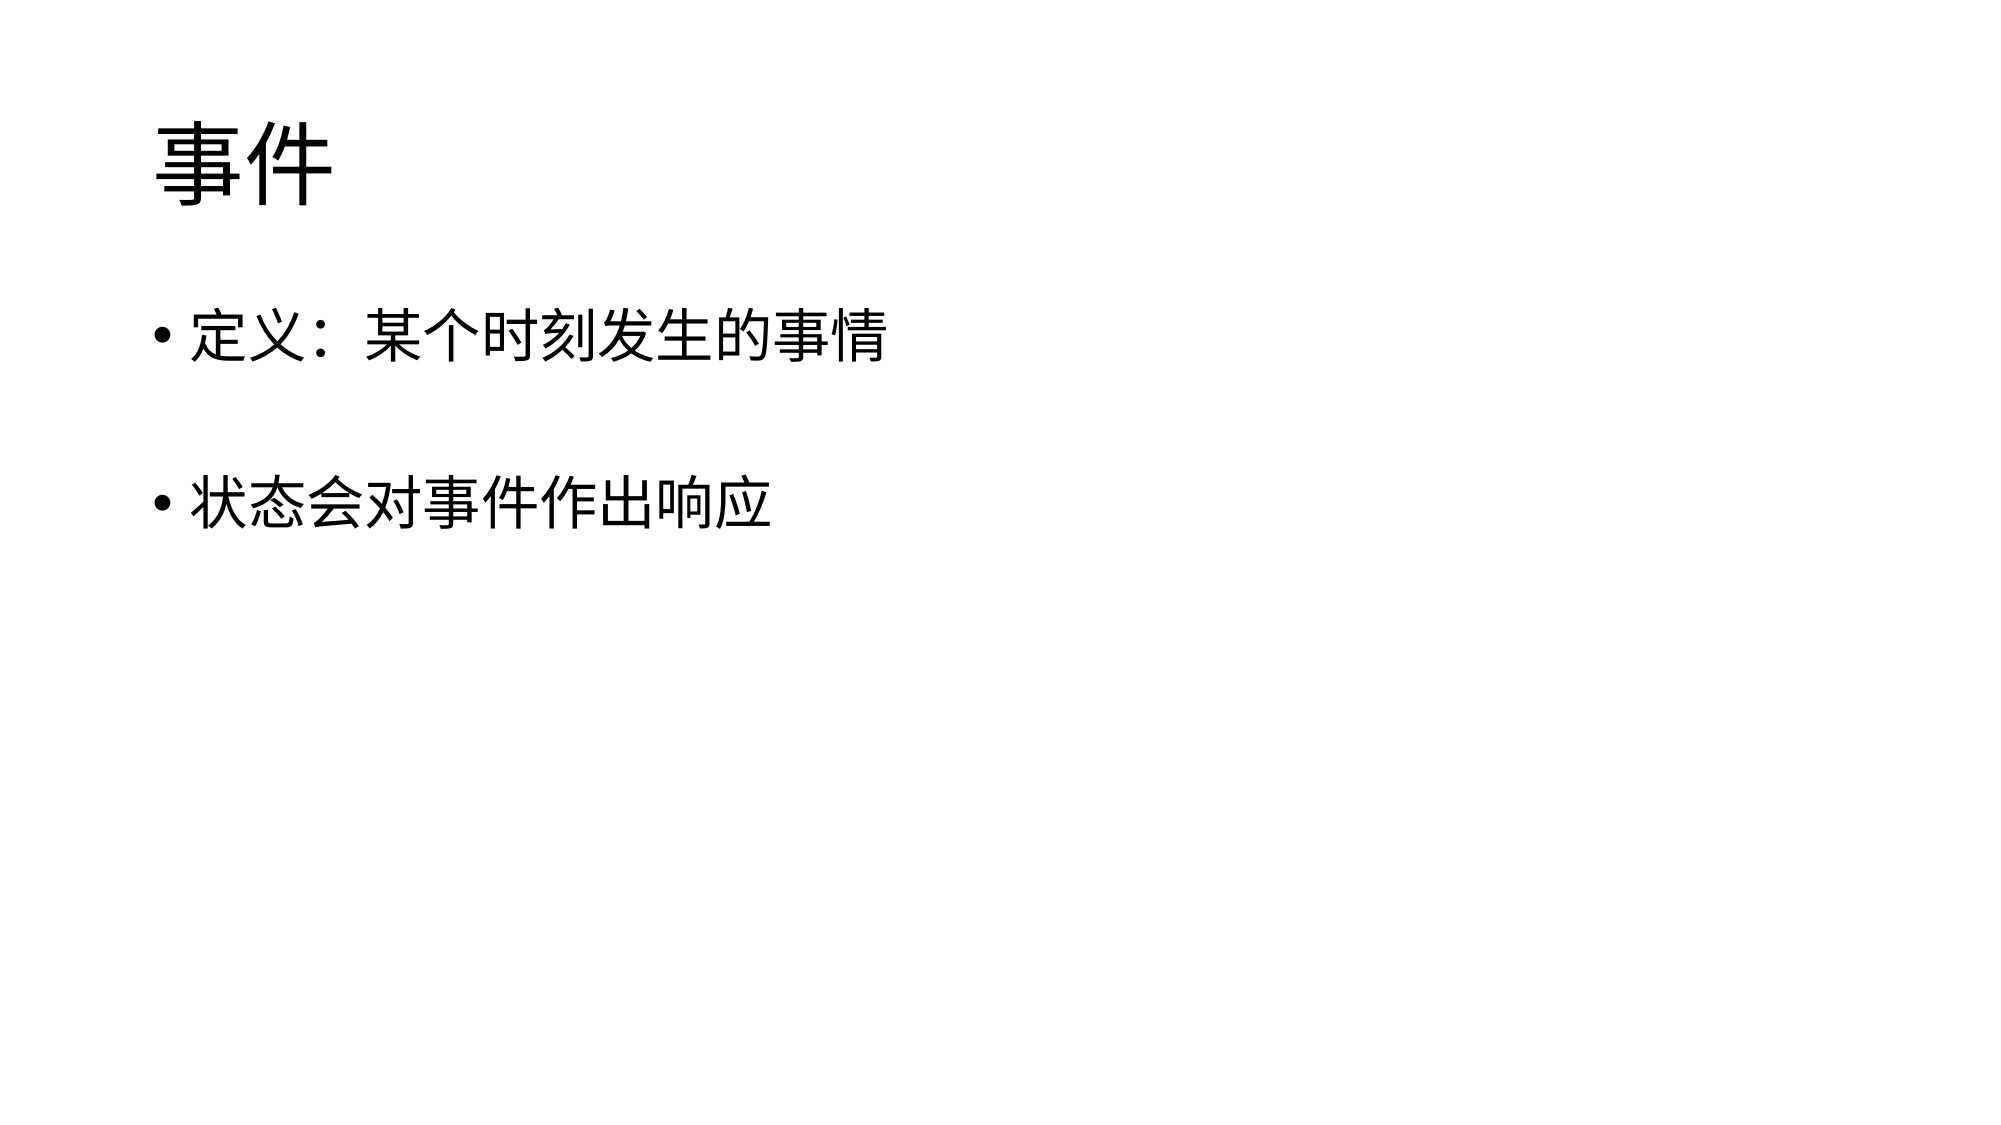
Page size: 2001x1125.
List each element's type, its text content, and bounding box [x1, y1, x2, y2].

list 定义：某个时刻发生的事情 状态会对事件作出响应 [137, 299, 1863, 1014]
title 事件 [137, 59, 1863, 278]
